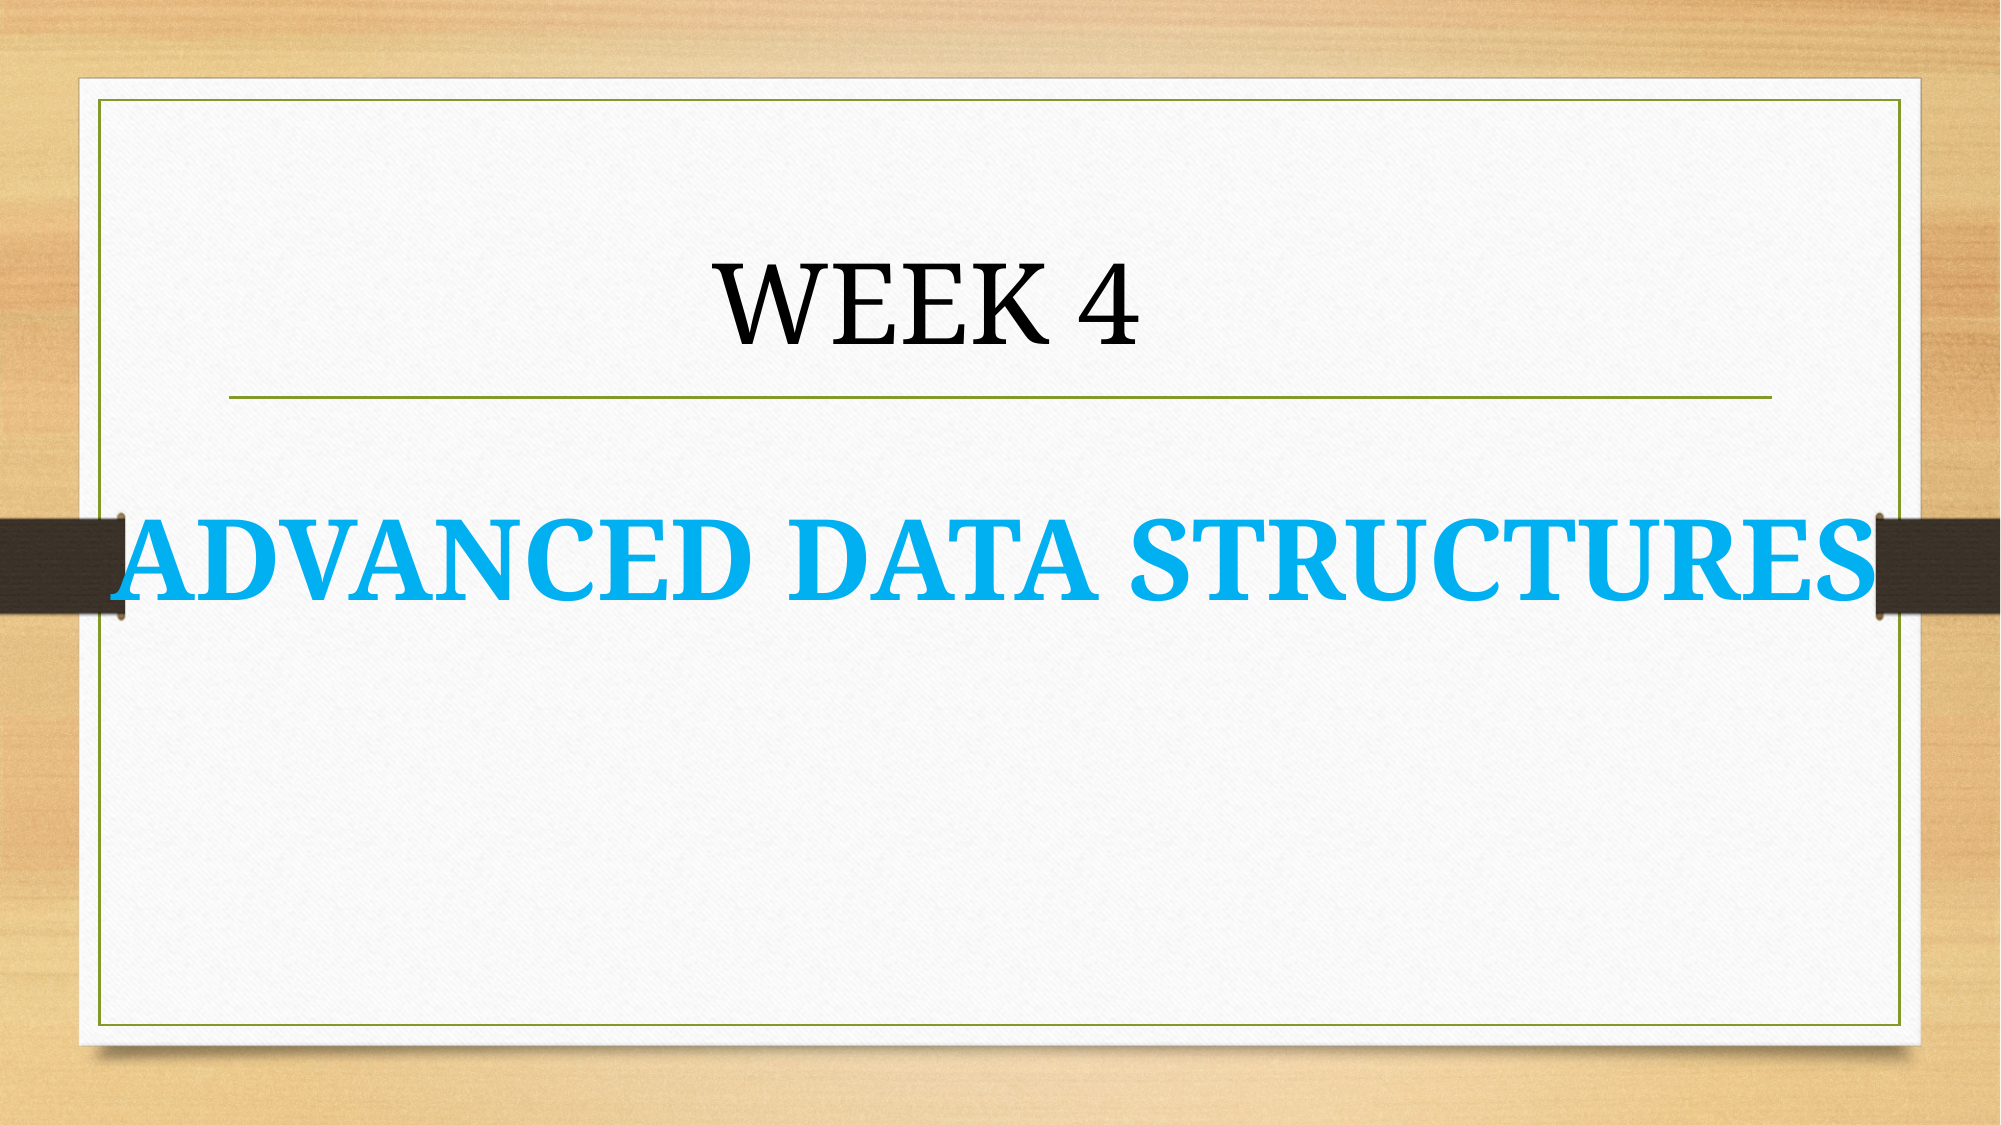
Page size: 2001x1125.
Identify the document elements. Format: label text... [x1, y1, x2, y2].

picture [0, 0, 2001, 1125]
text_box ADVANCED DATA STRUCTURES [95, 480, 1896, 631]
text_box WEEK 4 [696, 224, 1156, 375]
